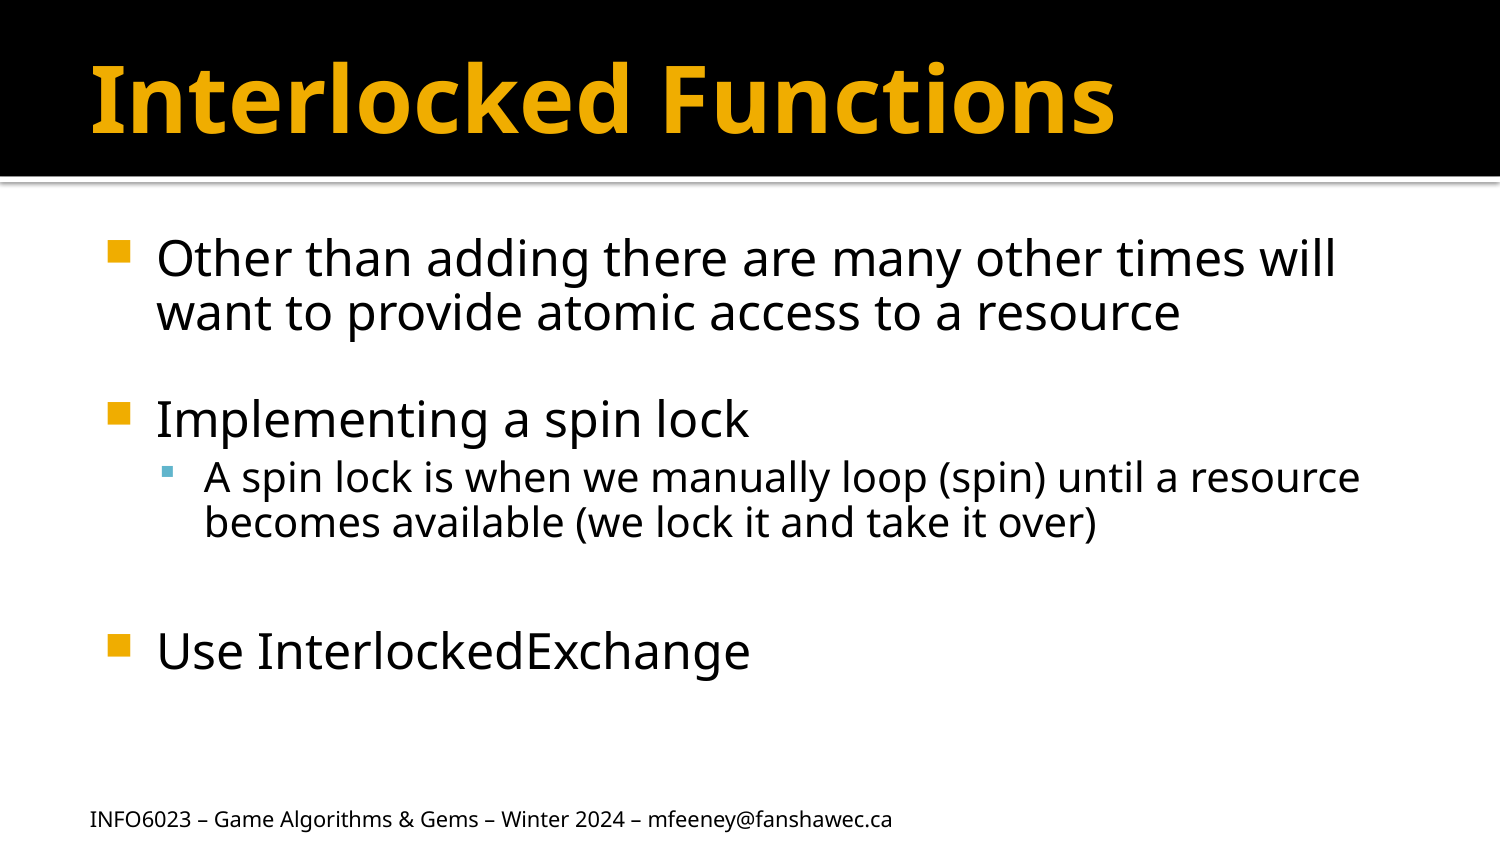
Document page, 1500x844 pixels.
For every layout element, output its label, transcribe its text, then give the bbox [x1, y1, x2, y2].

list Other than adding there are many other times will want to provide atomic access to a resource Implementing a spin lock A spin lock is when we manually loop (spin) until a resource becomes available (we lock it and take it over) Use InterlockedExchange [75, 218, 1425, 788]
title Interlocked Functions [75, 19, 1425, 174]
